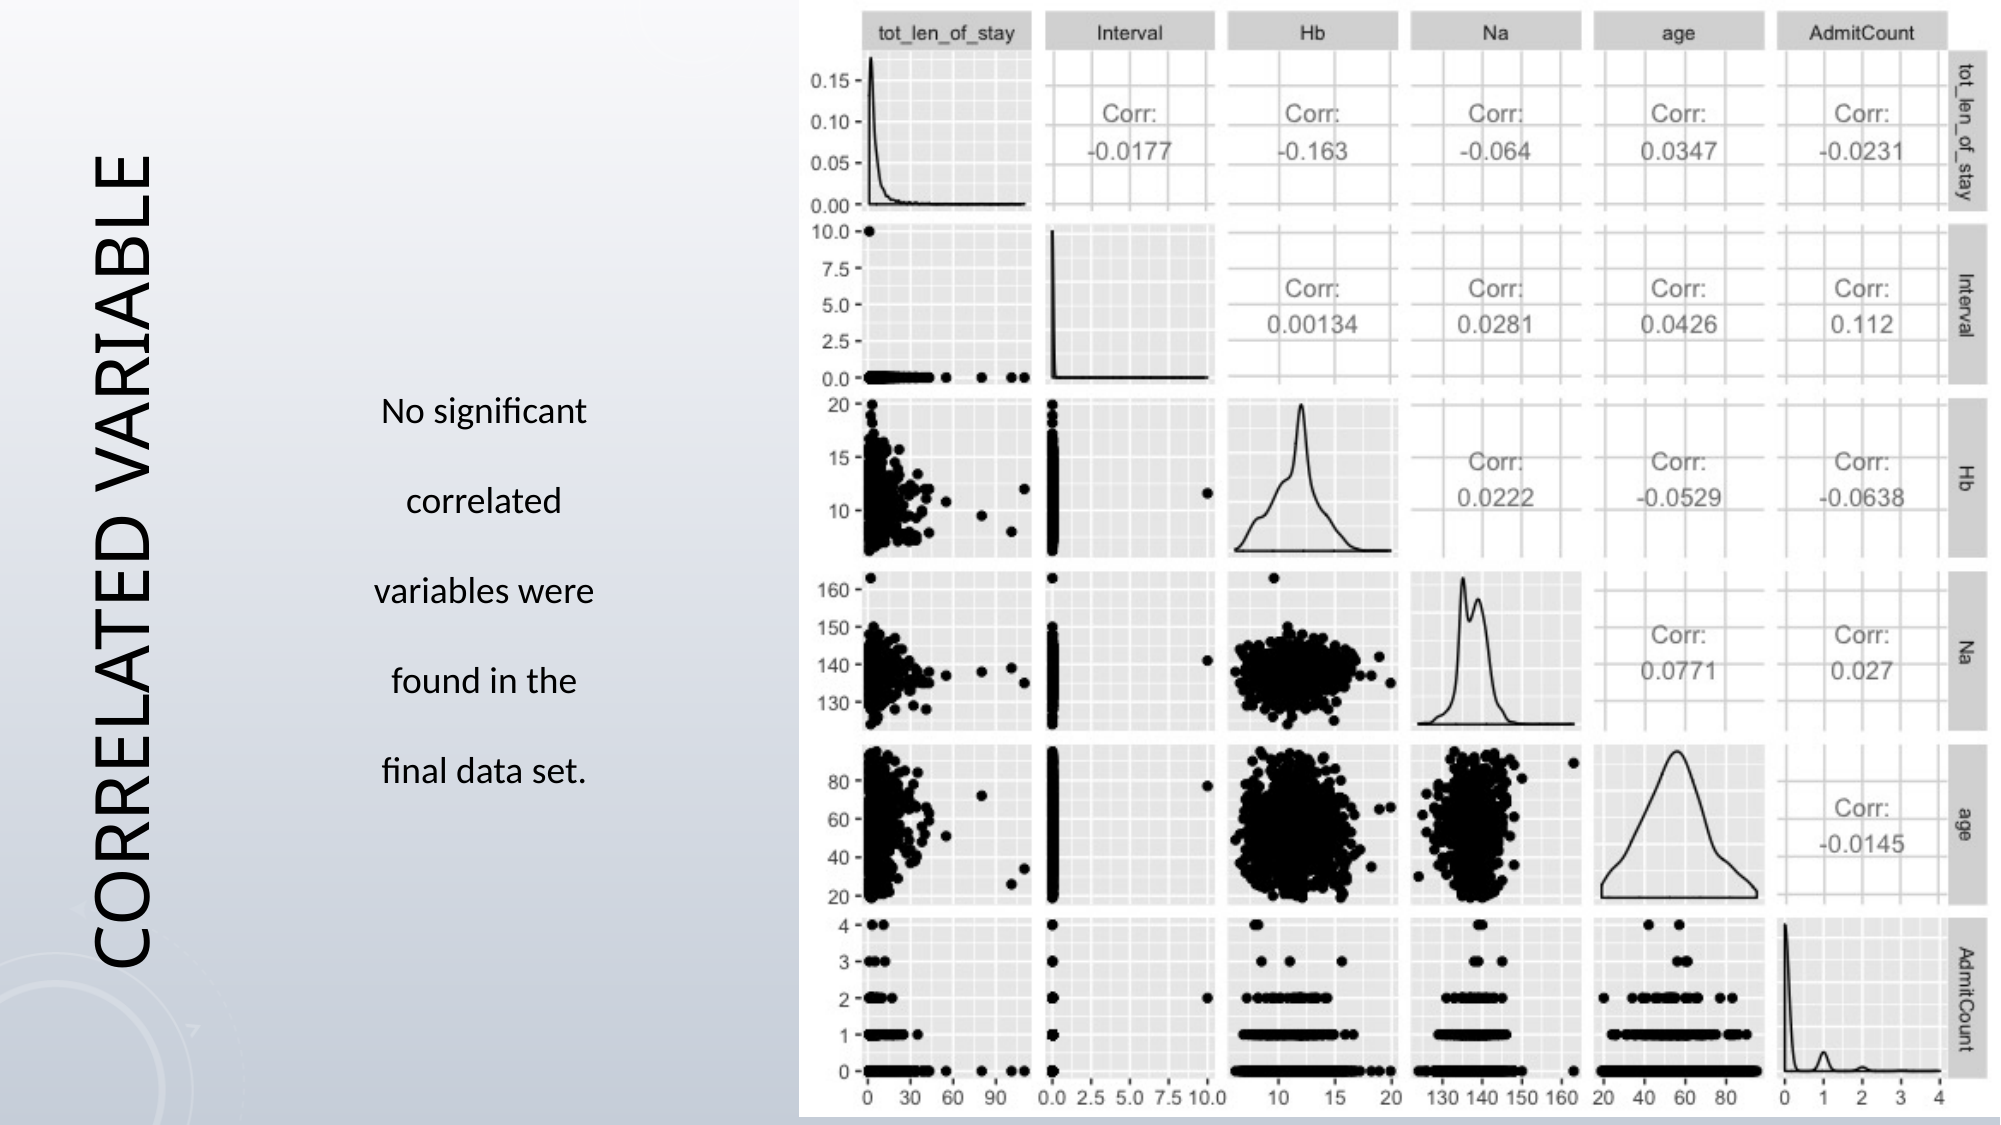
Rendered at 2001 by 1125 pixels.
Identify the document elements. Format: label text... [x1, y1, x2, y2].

text_box No significant correlated variables were found in the final data set. [357, 334, 611, 799]
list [798, 0, 2000, 1117]
picture [239, 0, 2000, 1125]
title Correlated variable [0, 0, 239, 1125]
